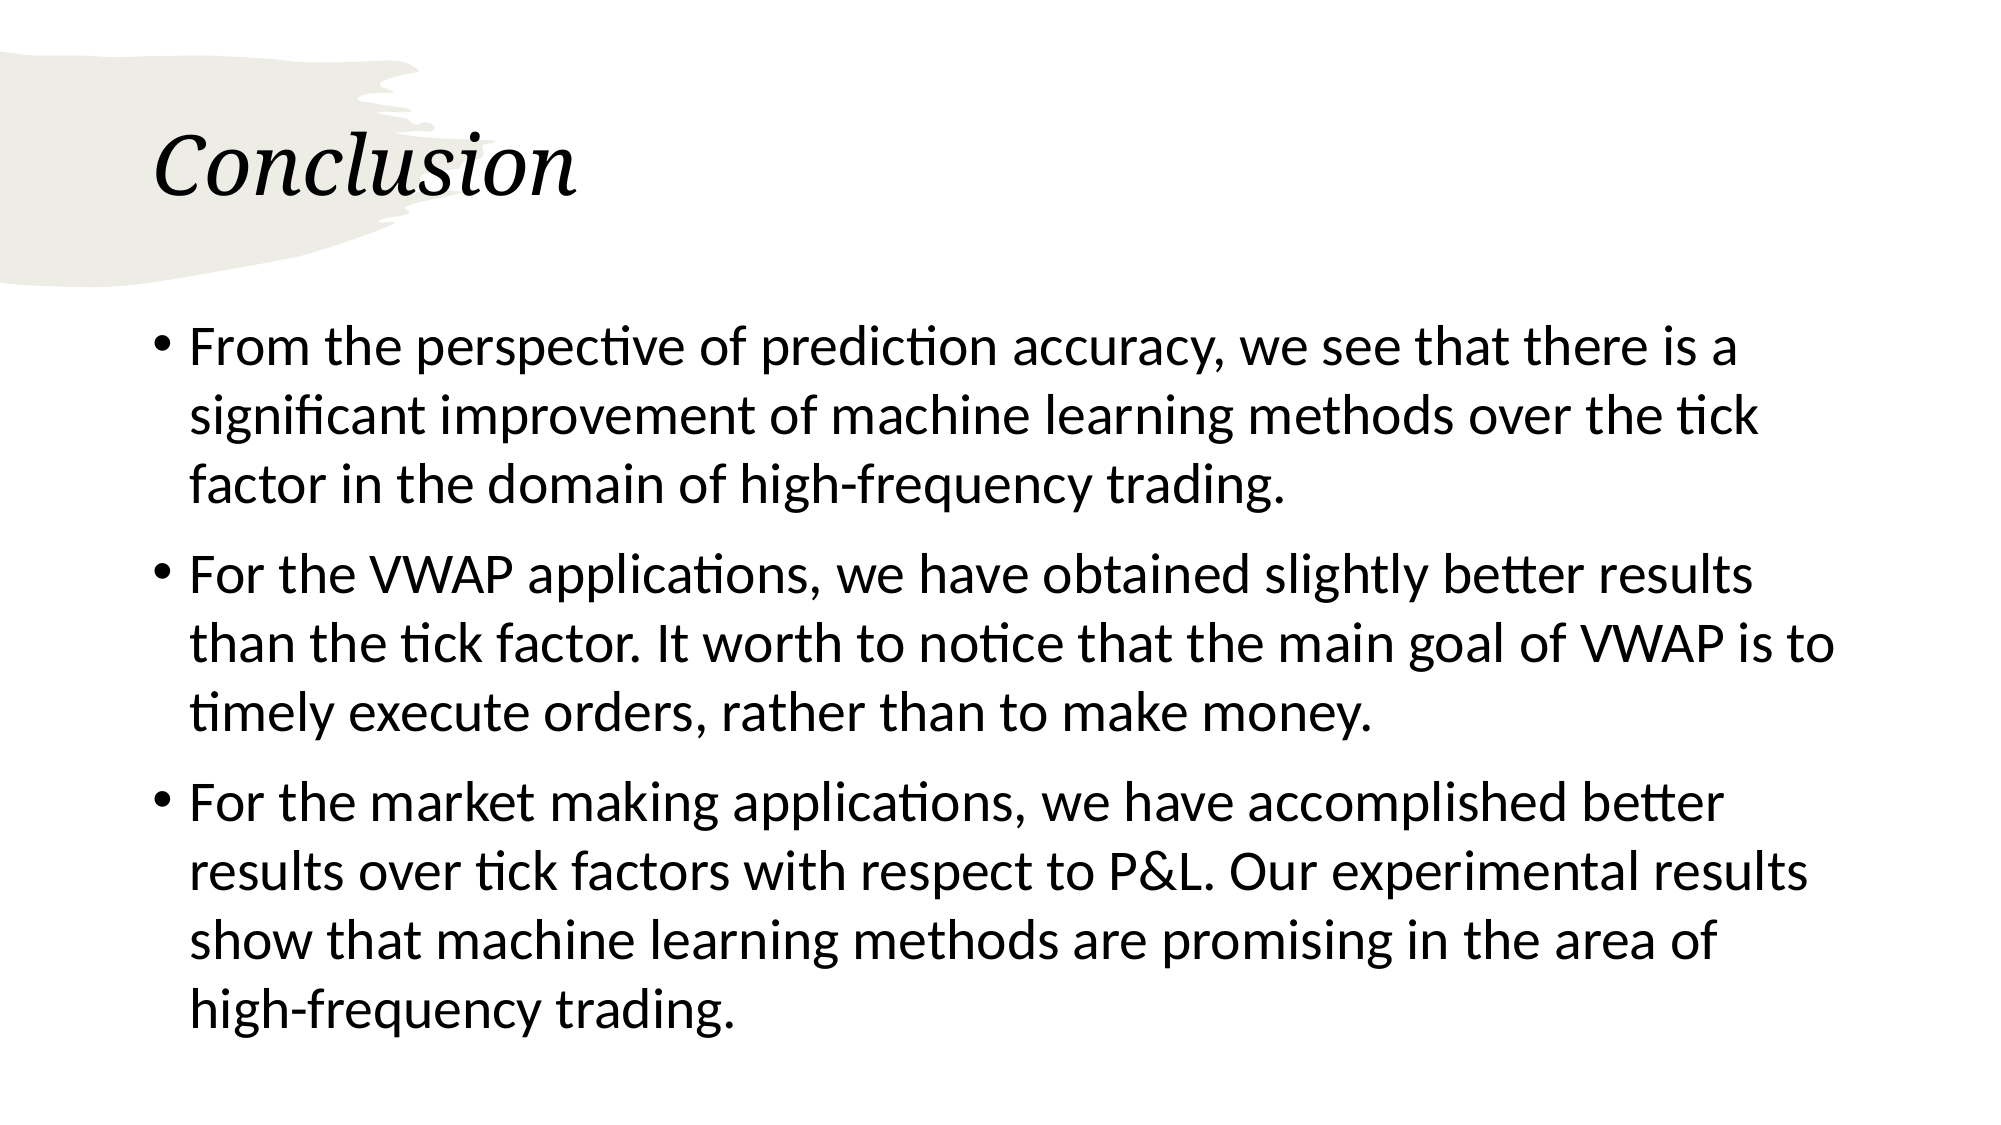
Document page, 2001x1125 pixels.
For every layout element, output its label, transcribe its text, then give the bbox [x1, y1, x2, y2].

title Conclusion [137, 59, 1863, 278]
list From the perspective of prediction accuracy, we see that there is a significant improvement of machine learning methods over the tick factor in the domain of high-frequency trading. For the VWAP applications, we have obtained slightly better results than the tick factor. It worth to notice that the main goal of VWAP is to timely execute orders, rather than to make money. For the market making applications, we have accomplished better results over tick factors with respect to P&L. Our experimental results show that machine learning methods are promising in the area of high-frequency trading. [137, 299, 1863, 1049]
